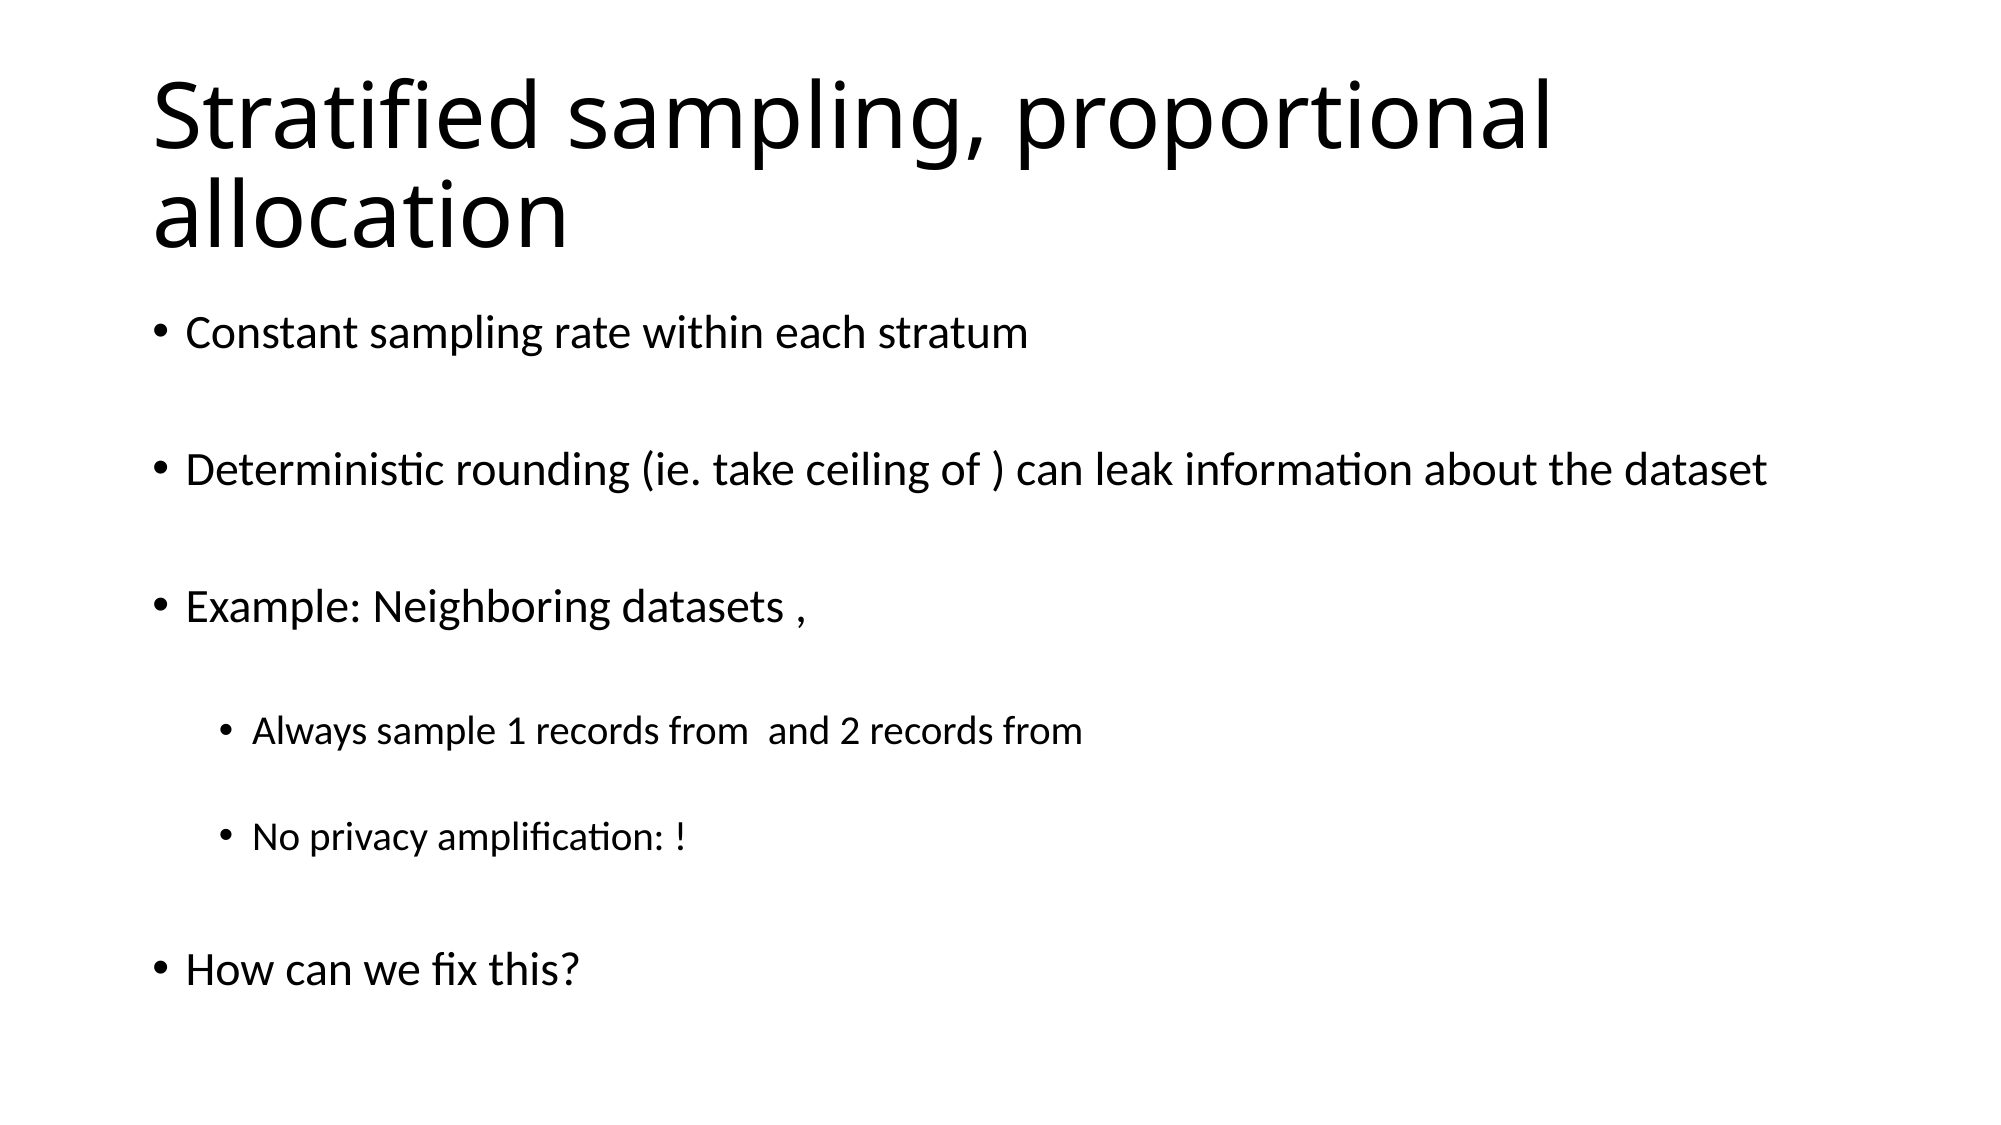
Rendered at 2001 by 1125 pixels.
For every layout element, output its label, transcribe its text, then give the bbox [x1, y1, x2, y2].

title Stratified sampling, proportional allocation [137, 59, 1863, 278]
